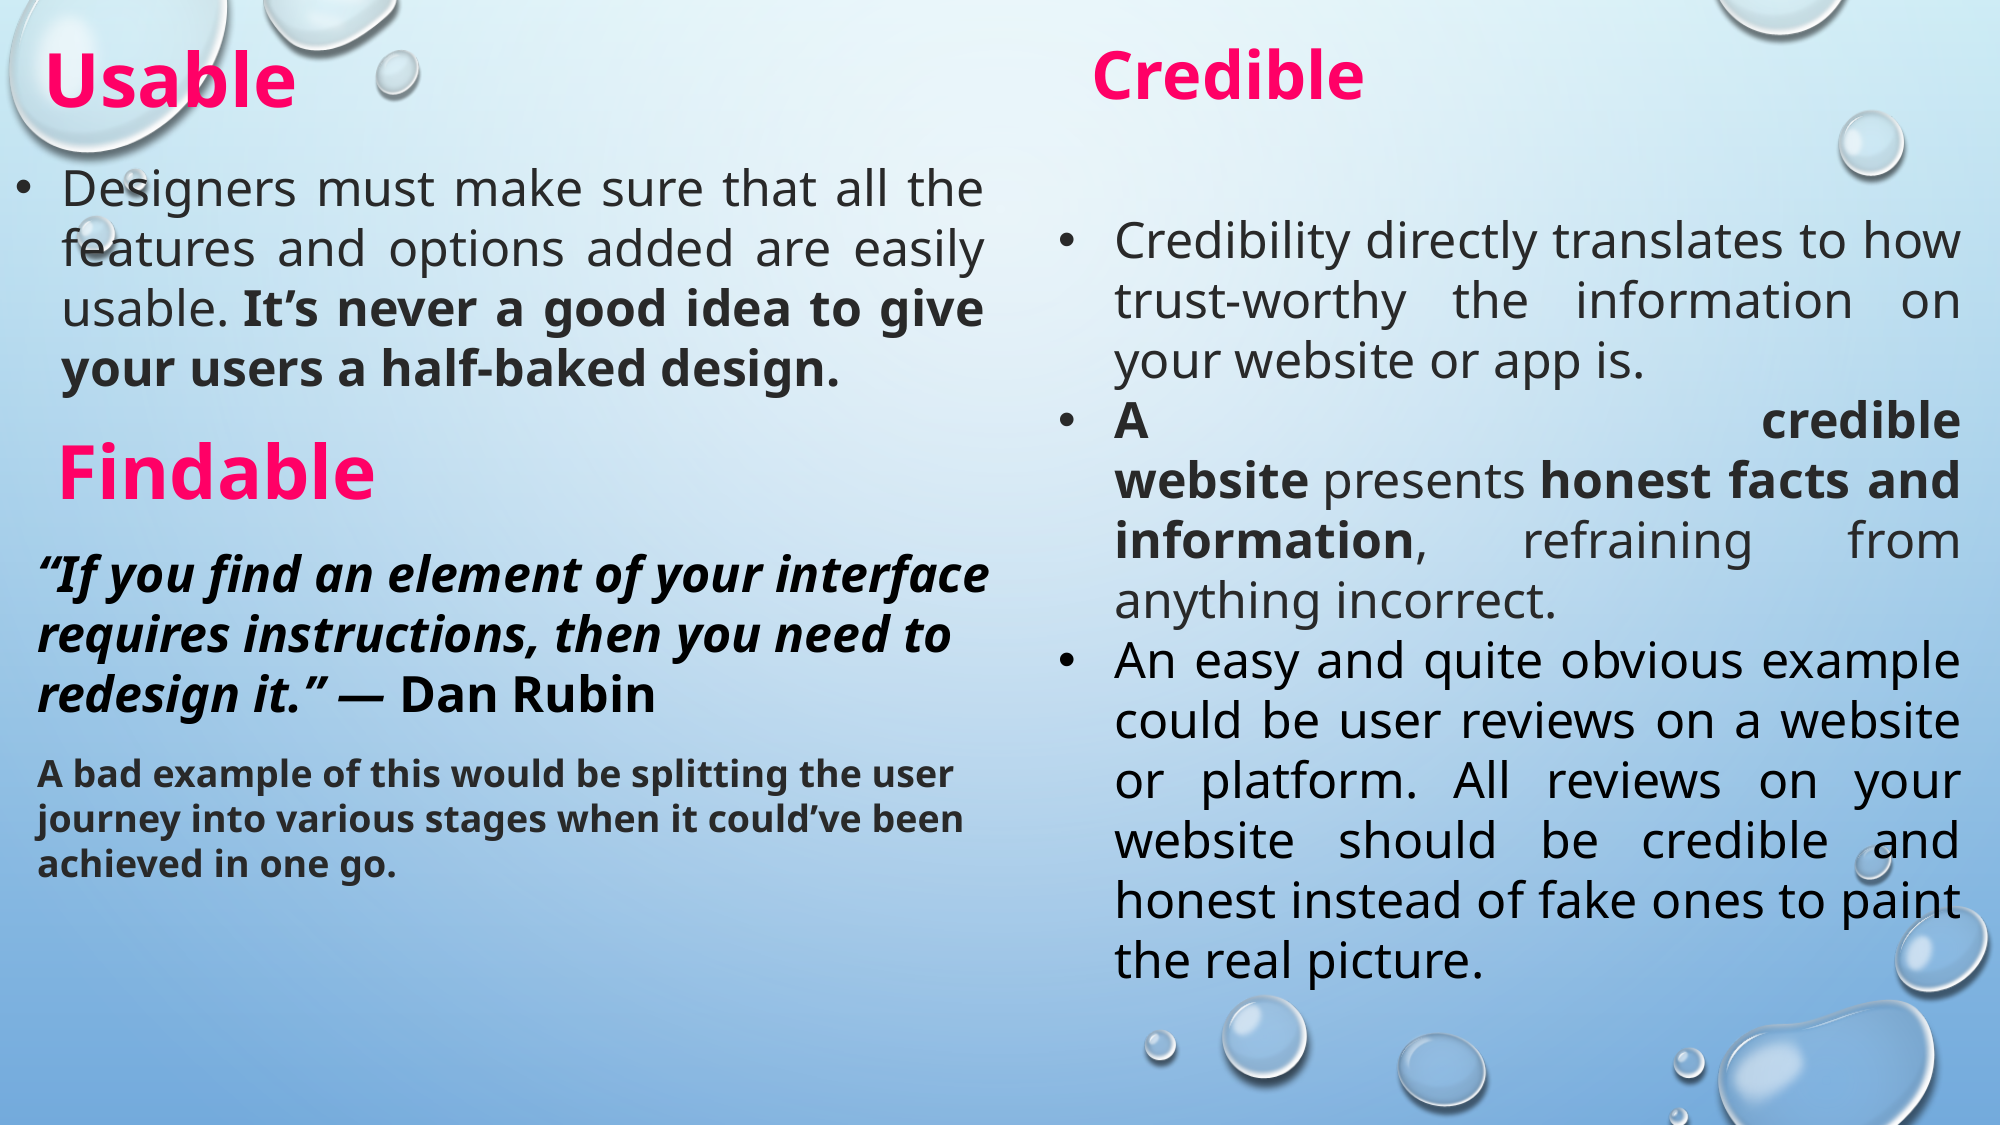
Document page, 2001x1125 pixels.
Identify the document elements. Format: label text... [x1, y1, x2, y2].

text_box Credibility directly translates to how trust-worthy the information on your website or app is. A credible website presents honest facts and information, refraining from anything incorrect. An easy and quite obvious example could be user reviews on a website or platform. All reviews on your website should be credible and honest instead of fake ones to paint the real picture. [1043, 201, 1977, 997]
text_box Findable [41, 417, 393, 523]
text_box Designers must make sure that all the features and options added are easily usable. It’s never a good idea to give your users a half-baked design. [0, 148, 1000, 404]
text_box Usable [28, 25, 313, 131]
text_box Credible [1076, 25, 1382, 121]
picture [0, 0, 2000, 1125]
text_box “If you find an element of your interface requires instructions, then you need to redesign it.” — Dan Rubin [22, 534, 1023, 730]
text_box A bad example of this would be splitting the user journey into various stages when it could’ve been achieved in one go. [22, 743, 1023, 893]
